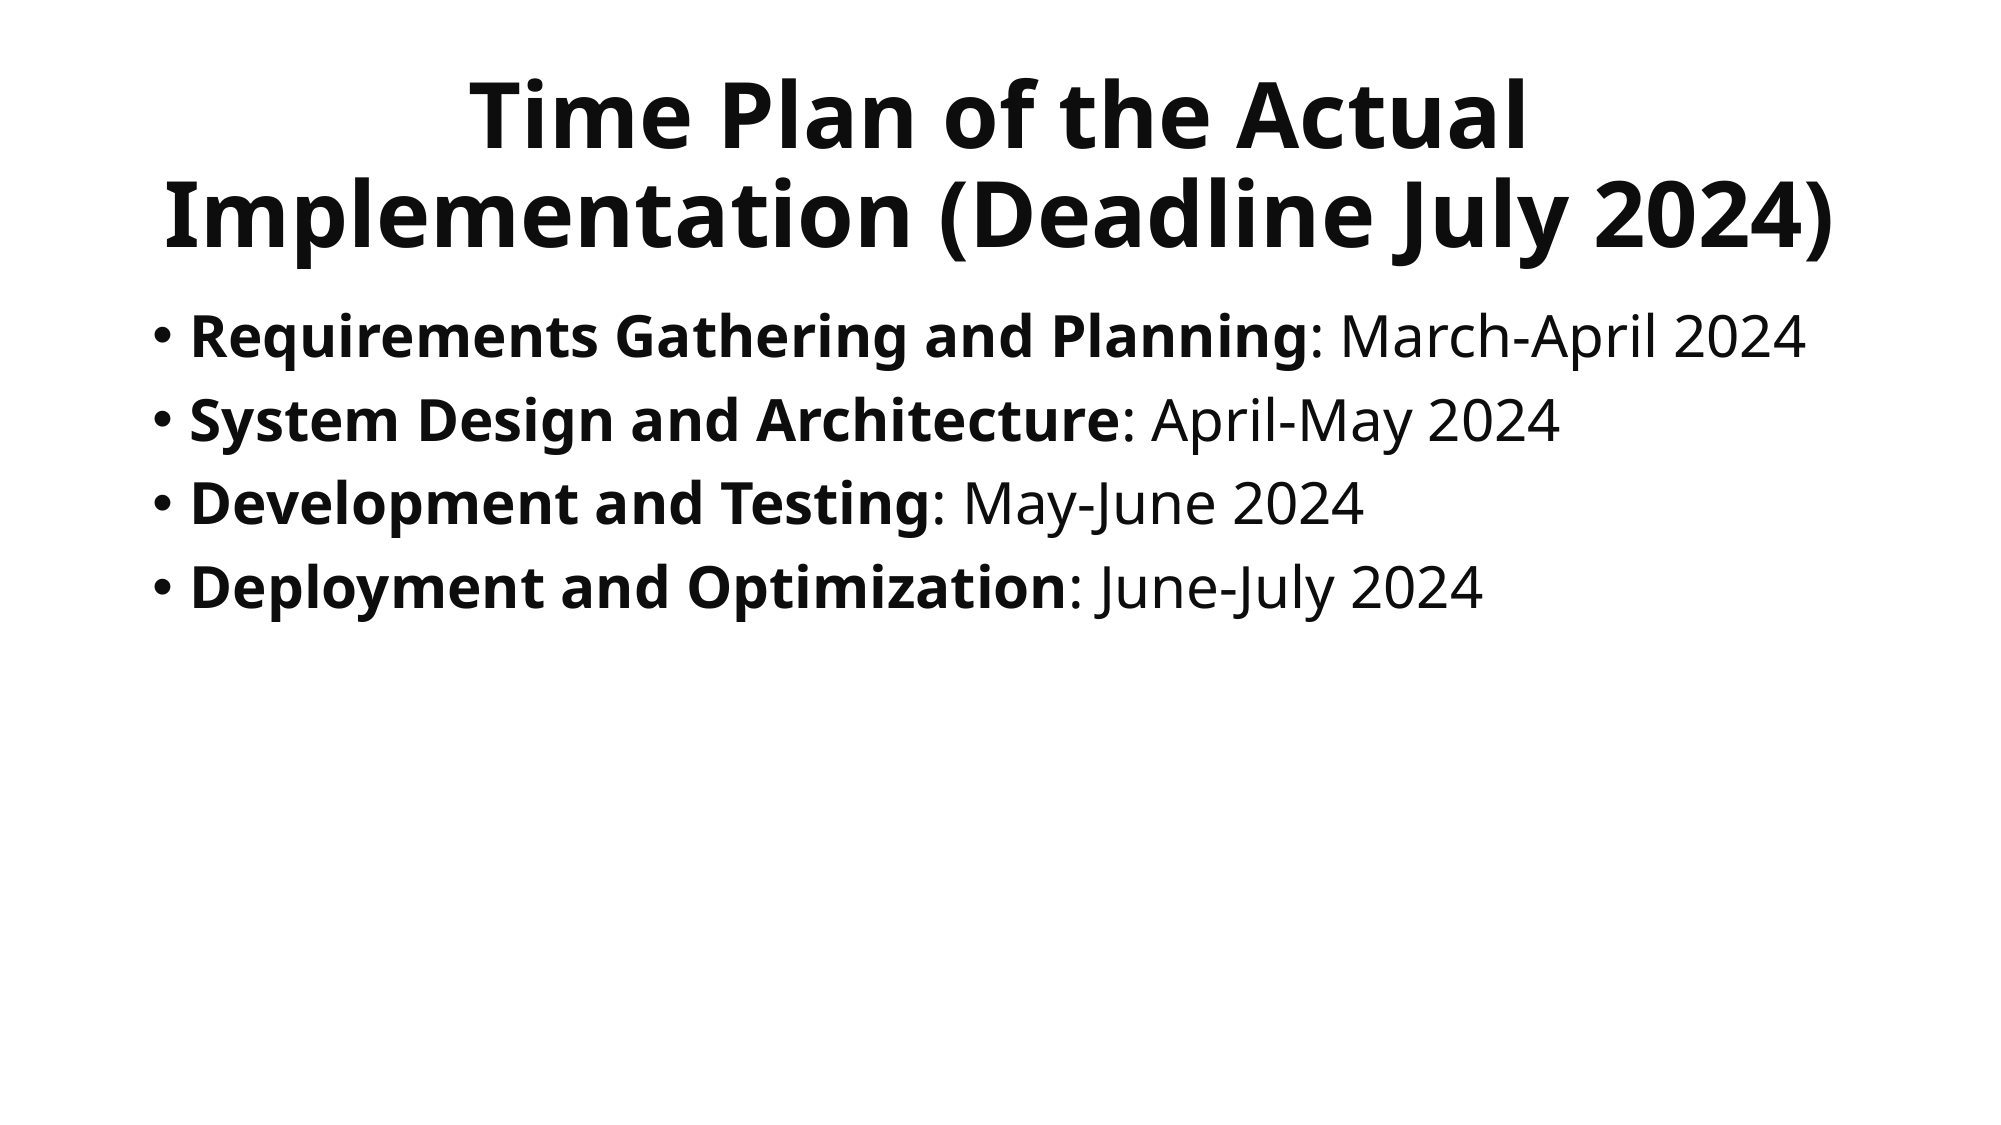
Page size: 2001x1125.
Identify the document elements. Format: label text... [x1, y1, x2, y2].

title Time Plan of the Actual Implementation (Deadline July 2024) [137, 59, 1863, 278]
list Requirements Gathering and Planning: March-April 2024 System Design and Architecture: April-May 2024 Development and Testing: May-June 2024 Deployment and Optimization: June-July 2024 [137, 299, 1863, 1014]
